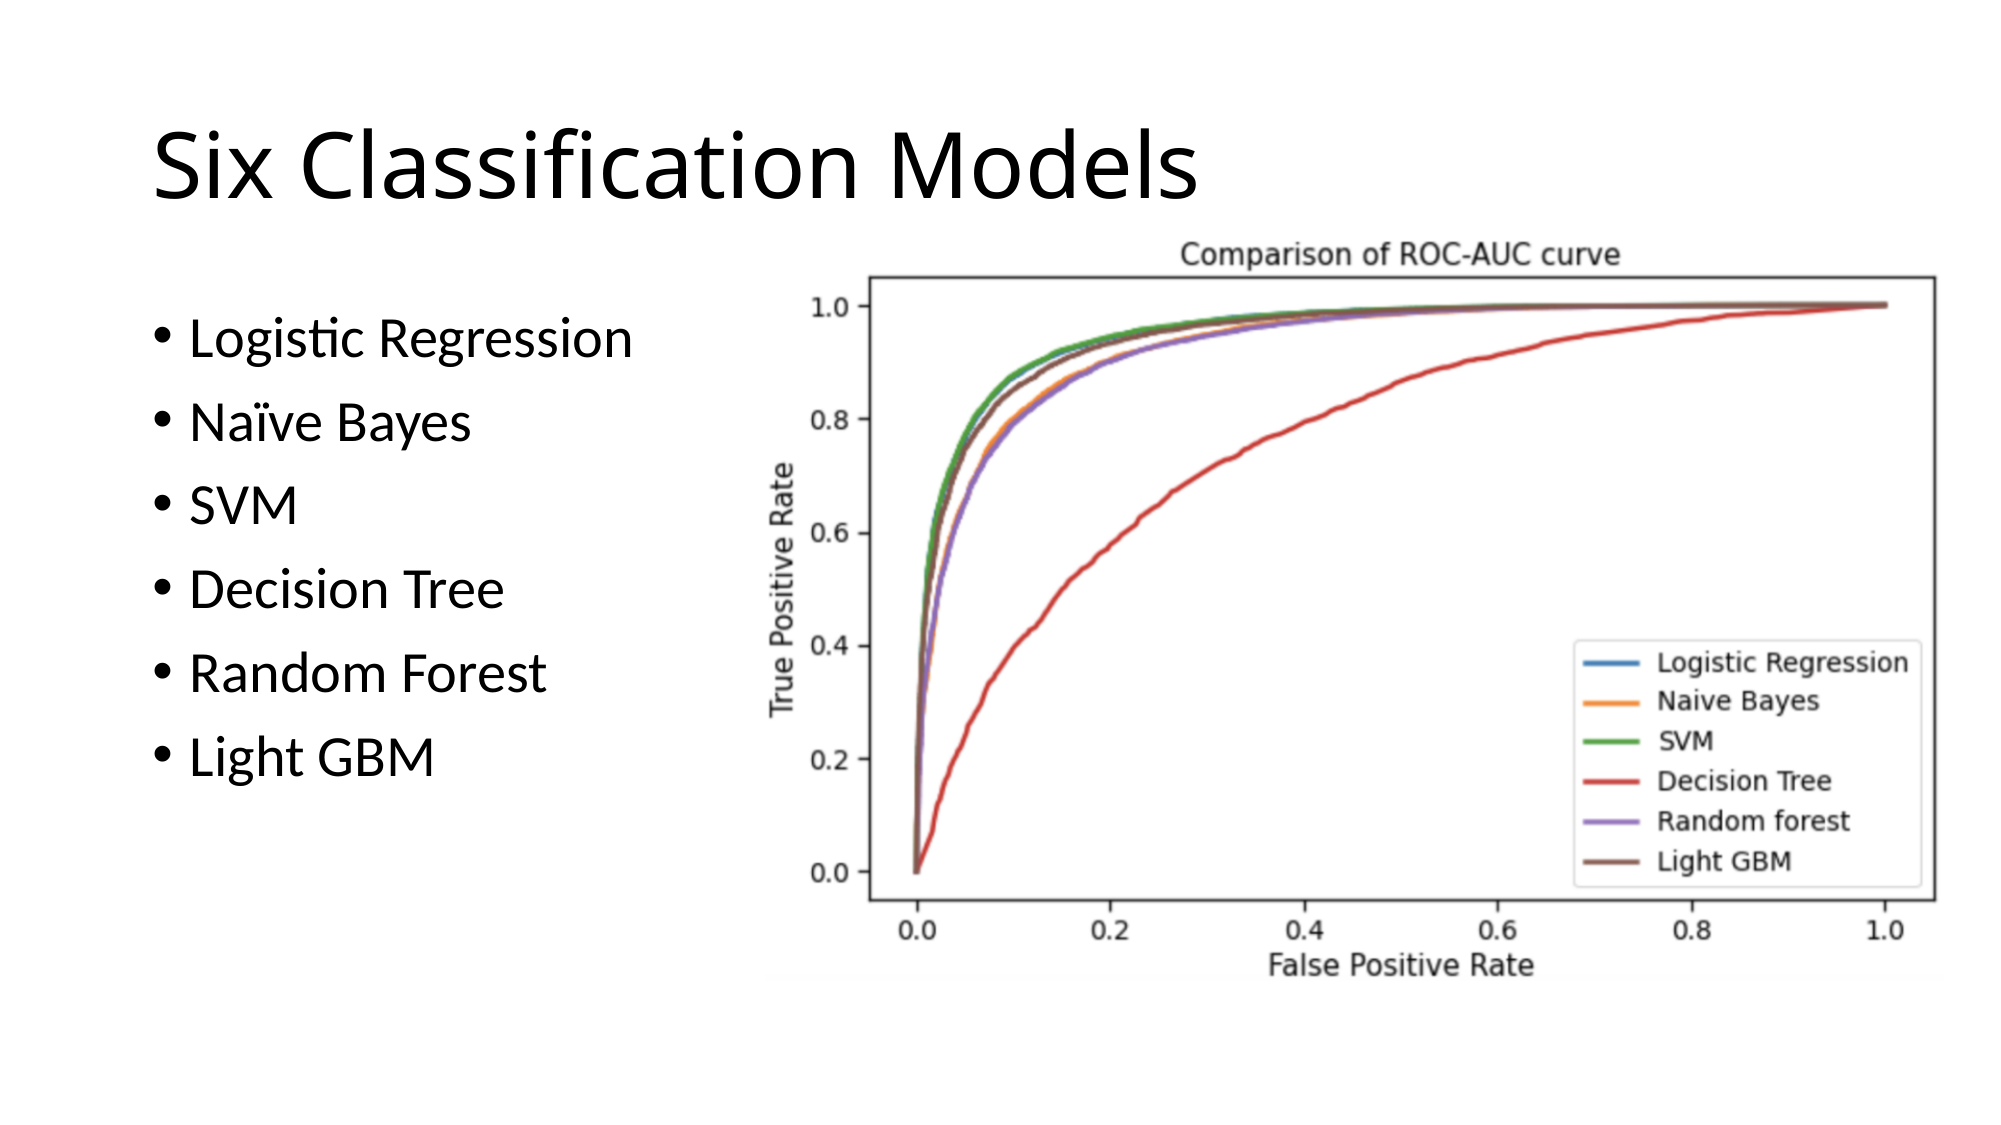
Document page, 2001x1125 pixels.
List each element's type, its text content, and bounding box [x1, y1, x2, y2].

list Logistic Regression Naïve Bayes SVM Decision Tree Random Forest Light GBM [137, 299, 988, 1014]
picture [762, 236, 1950, 981]
title Six Classification Models [137, 59, 1863, 278]
